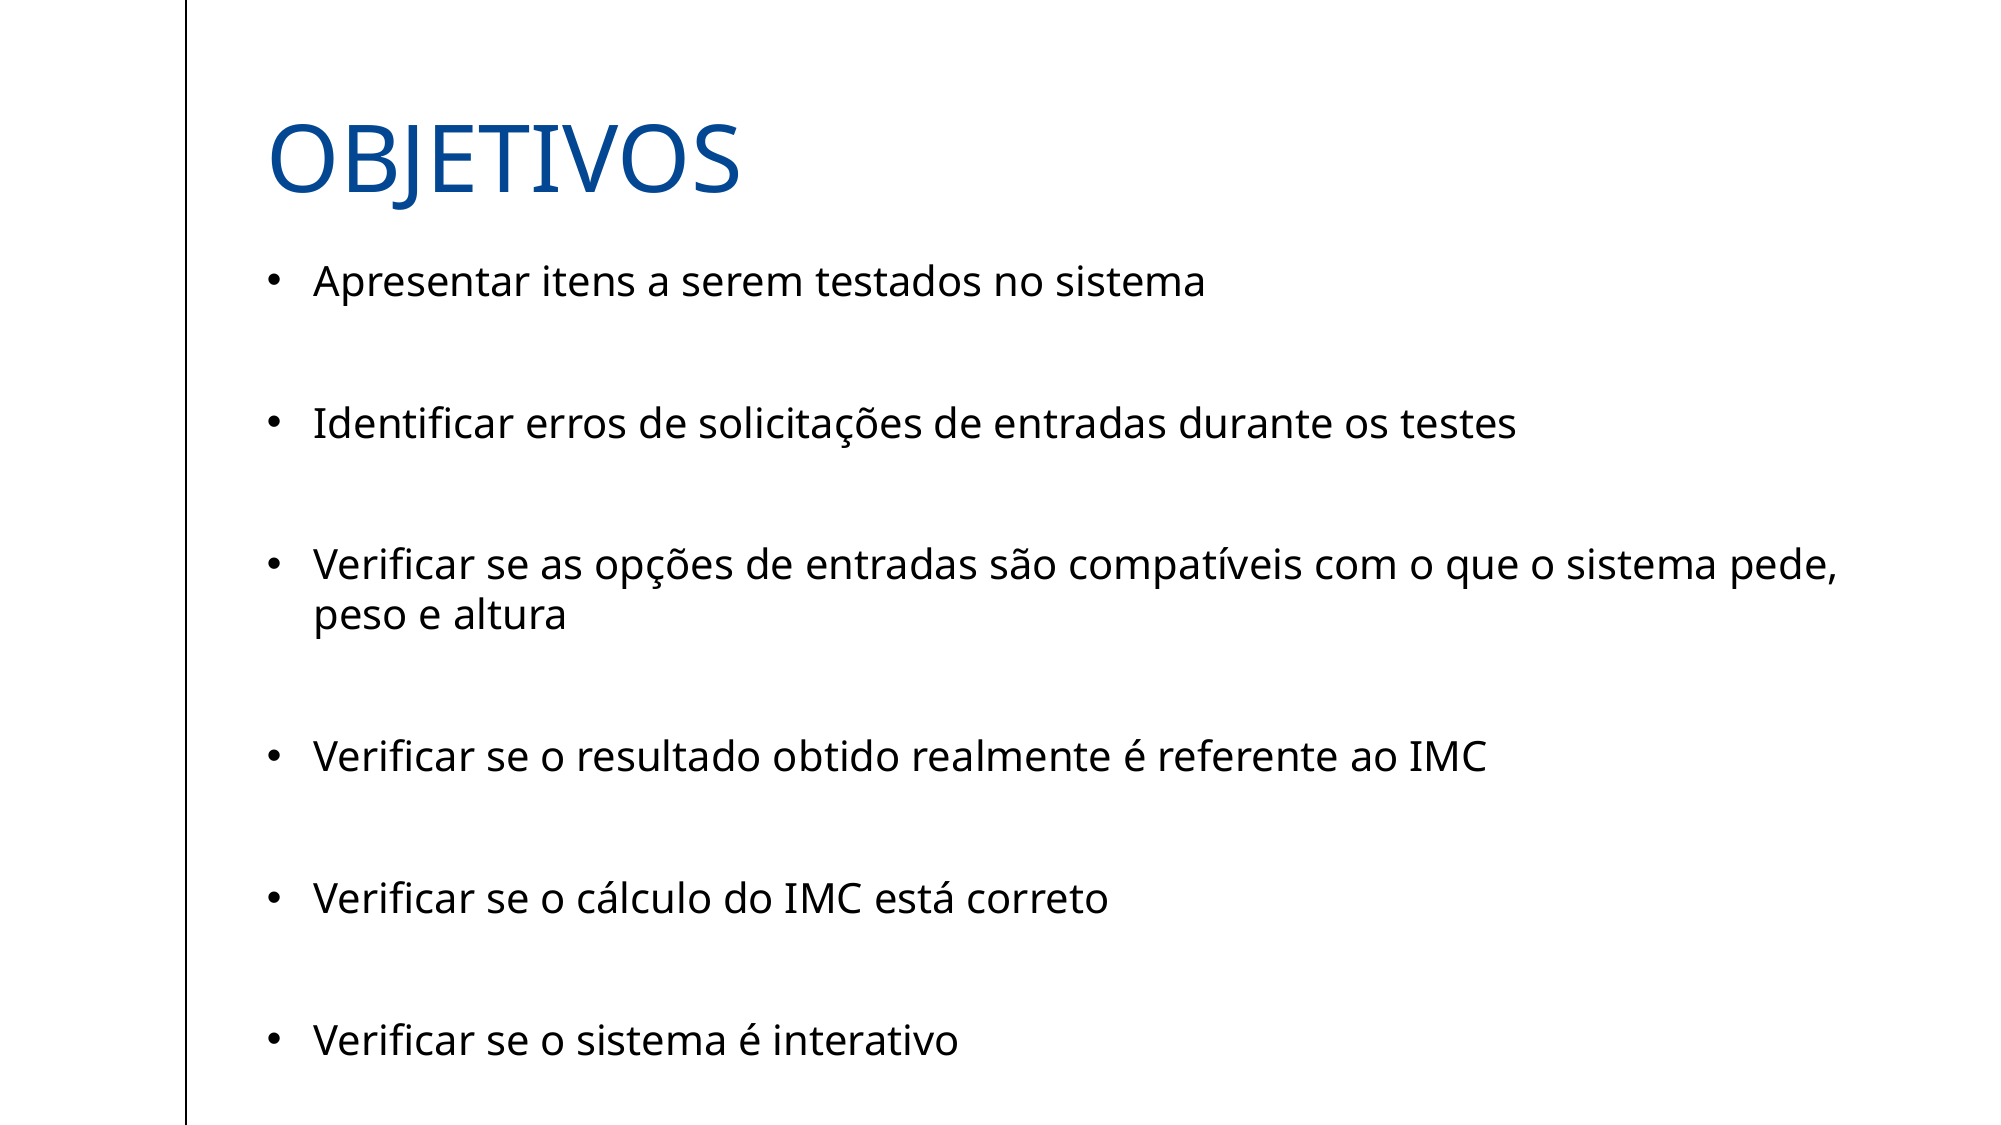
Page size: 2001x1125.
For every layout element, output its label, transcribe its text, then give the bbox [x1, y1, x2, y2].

list Apresentar itens a serem testados no sistema Identificar erros de solicitações de entradas durante os testes Verificar se as opções de entradas são compatíveis com o que o sistema pede, peso e altura Verificar se o resultado obtido realmente é referente ao IMC Verificar se o cálculo do IMC está correto Verificar se o sistema é interativo [266, 247, 1930, 1043]
title objetivos [266, 55, 1930, 221]
